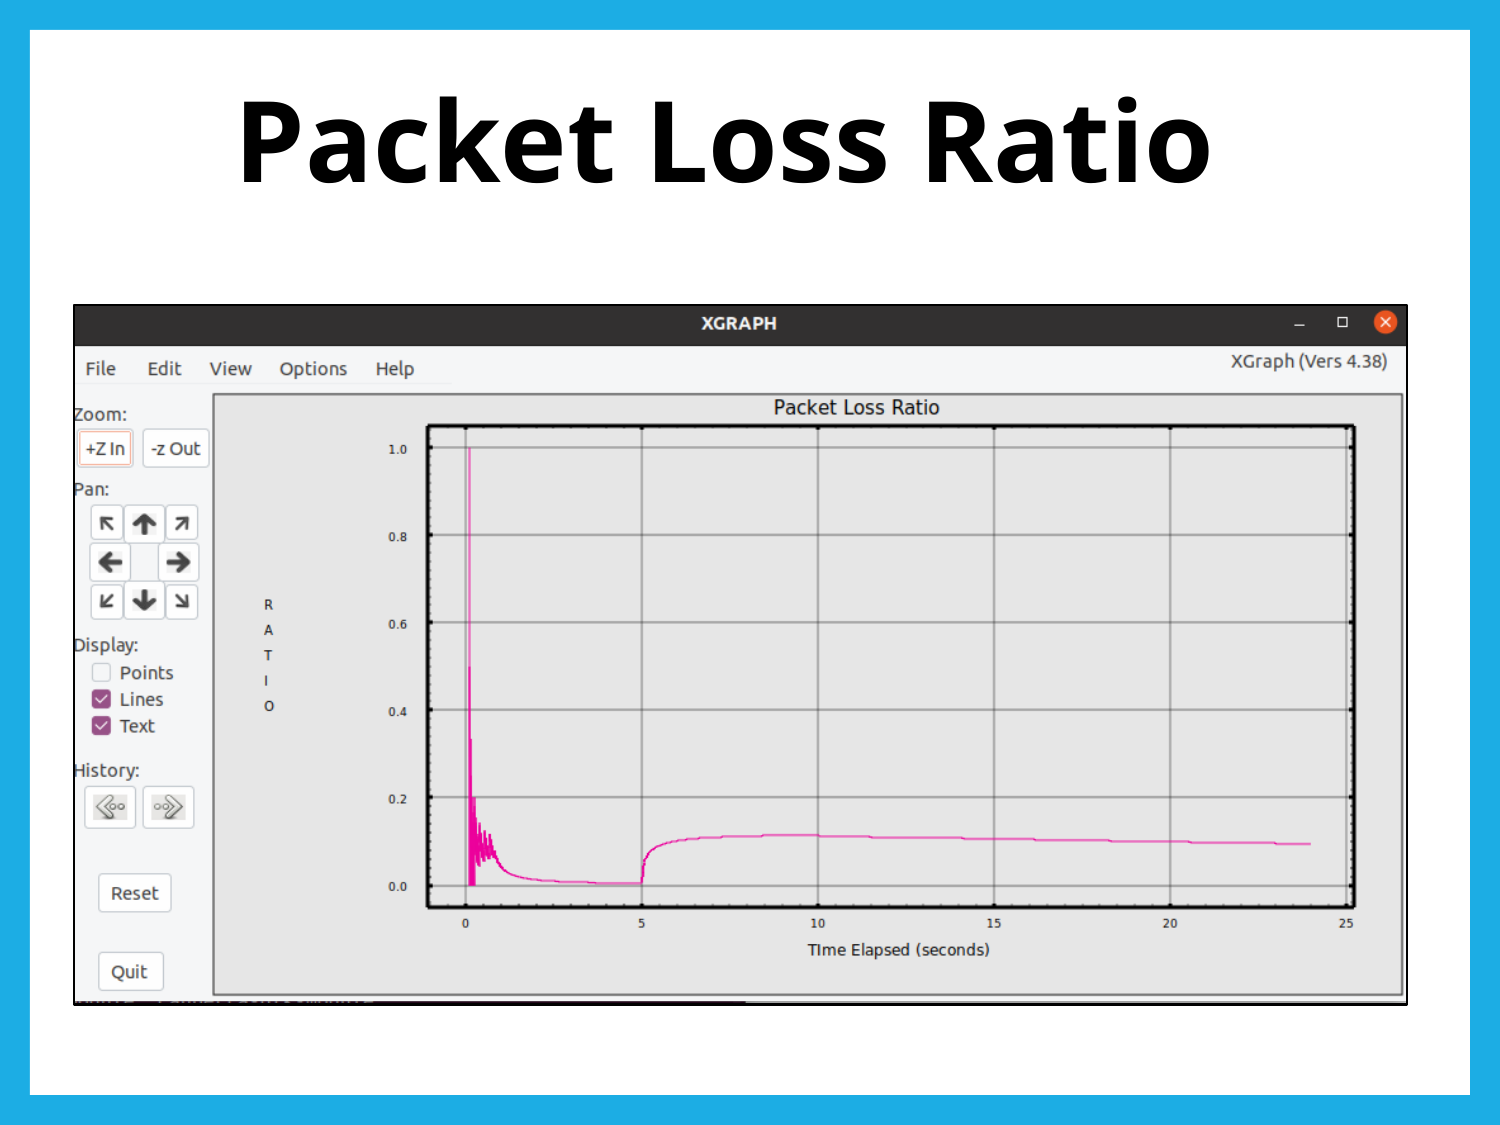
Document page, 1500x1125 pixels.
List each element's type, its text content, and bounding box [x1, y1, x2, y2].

text_box Packet Loss Ratio [150, 62, 1300, 213]
picture [74, 306, 1407, 1004]
